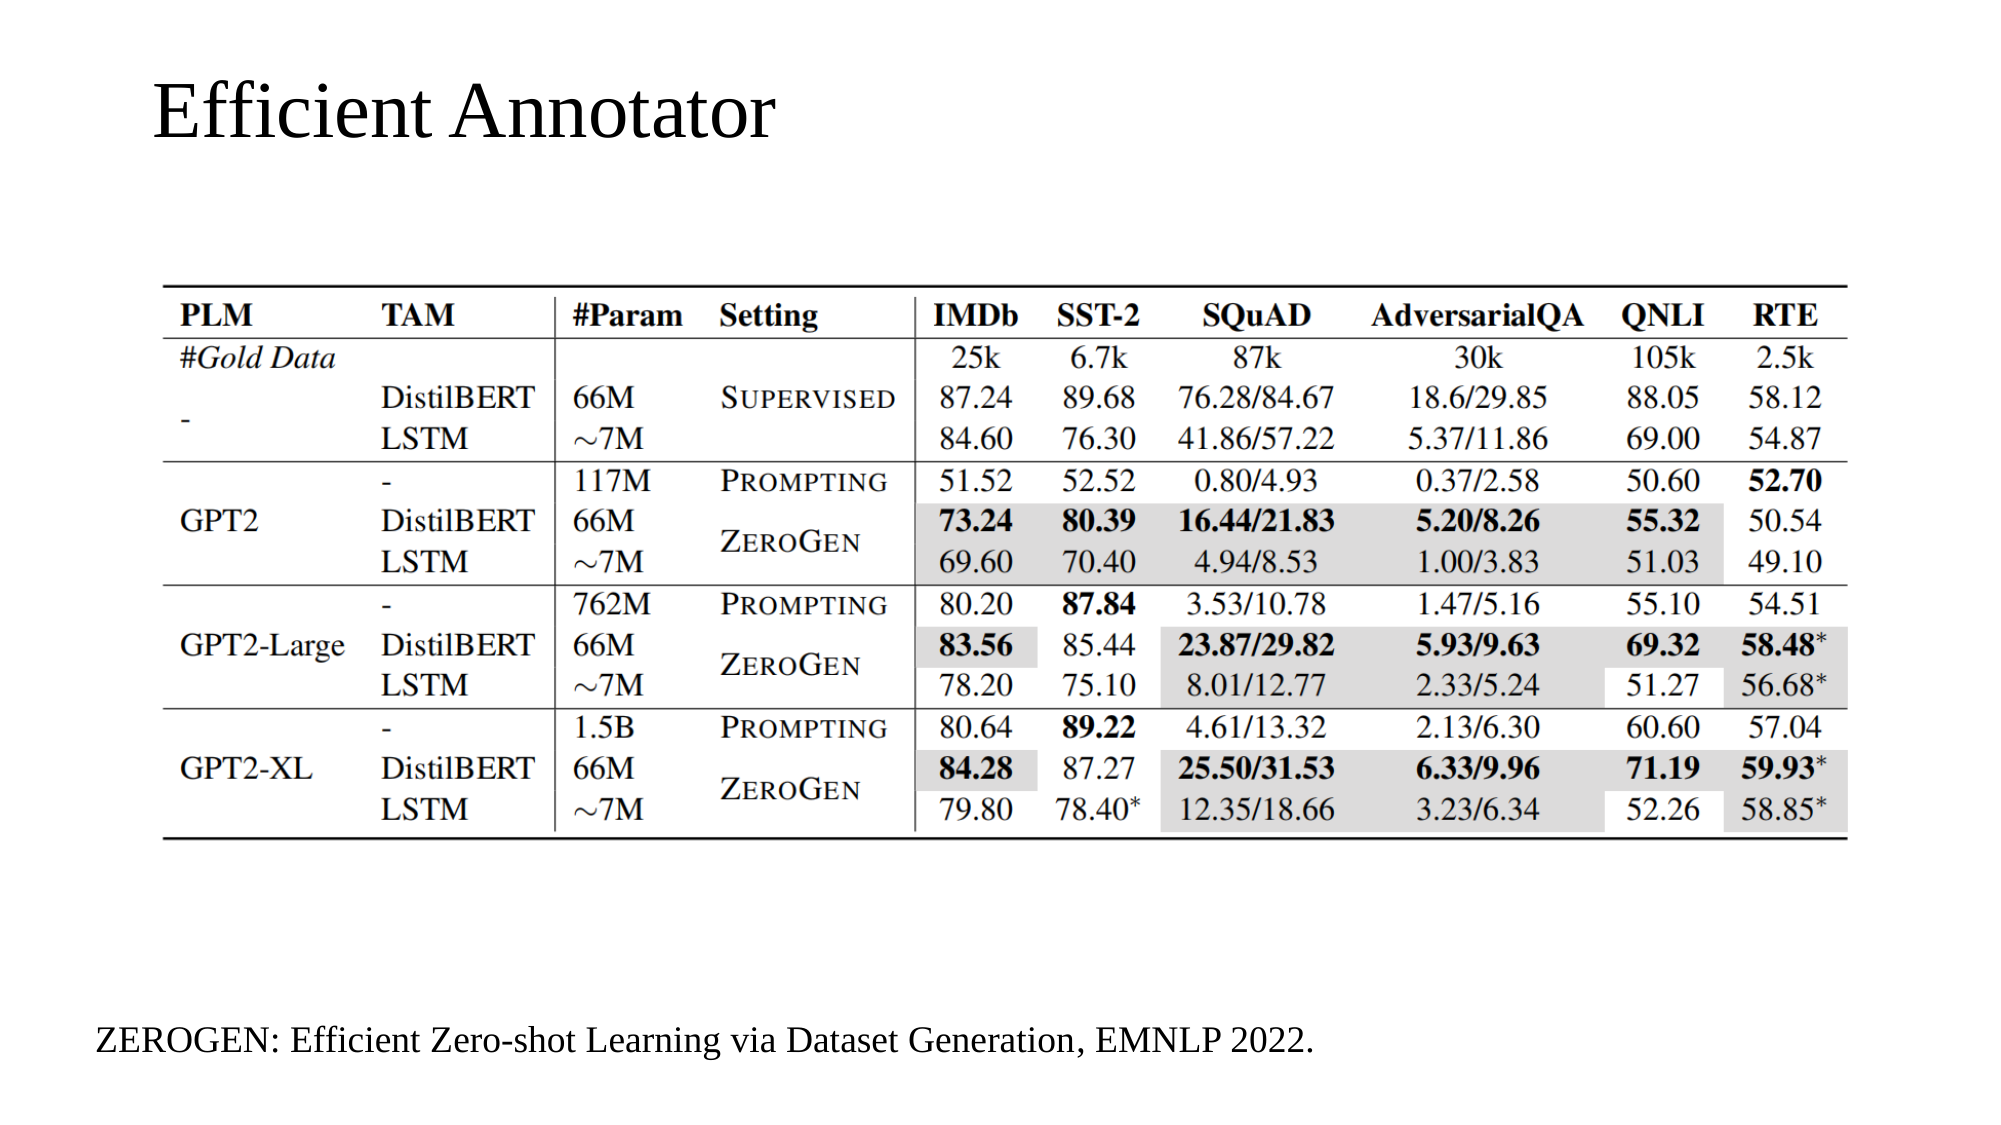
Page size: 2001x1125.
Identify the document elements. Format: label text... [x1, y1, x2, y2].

picture [137, 260, 1893, 864]
text_box ZEROGEN: Efficient Zero-shot Learning via Dataset Generation, EMNLP 2022. [80, 1007, 1499, 1068]
title Efficient Annotator [137, 59, 1863, 163]
